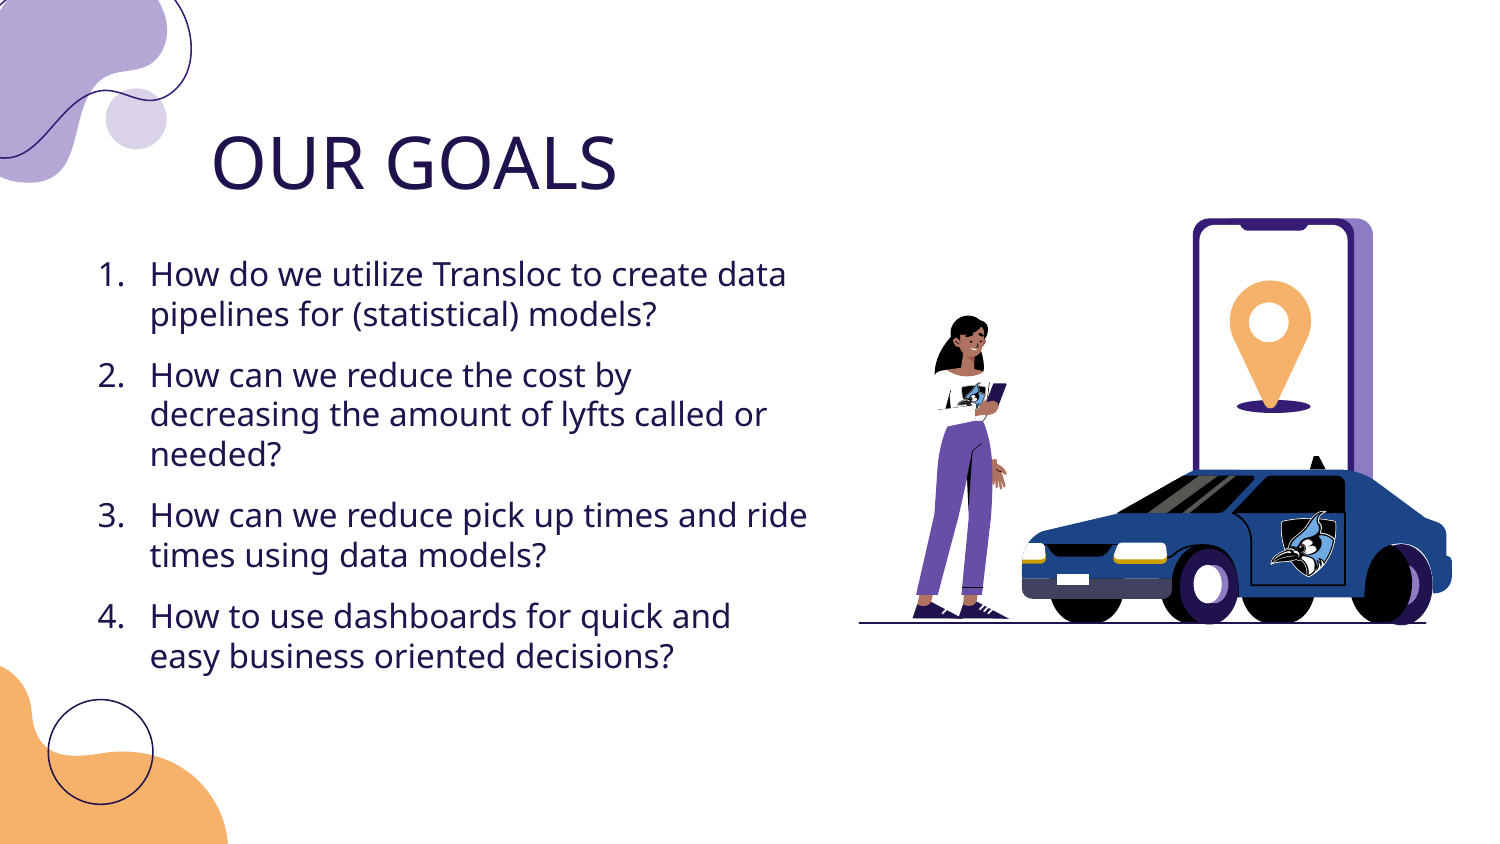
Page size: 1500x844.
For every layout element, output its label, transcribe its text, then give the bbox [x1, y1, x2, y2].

subtitle How do we utilize Transloc to create data pipelines for (statistical) models? How can we reduce the cost by decreasing the amount of lyfts called or needed? How can we reduce pick up times and ride times using data models? How to use dashboards for quick and easy business oriented decisions? [59, 238, 826, 758]
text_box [858, 218, 1453, 626]
title OUR GOALS [194, 101, 670, 192]
